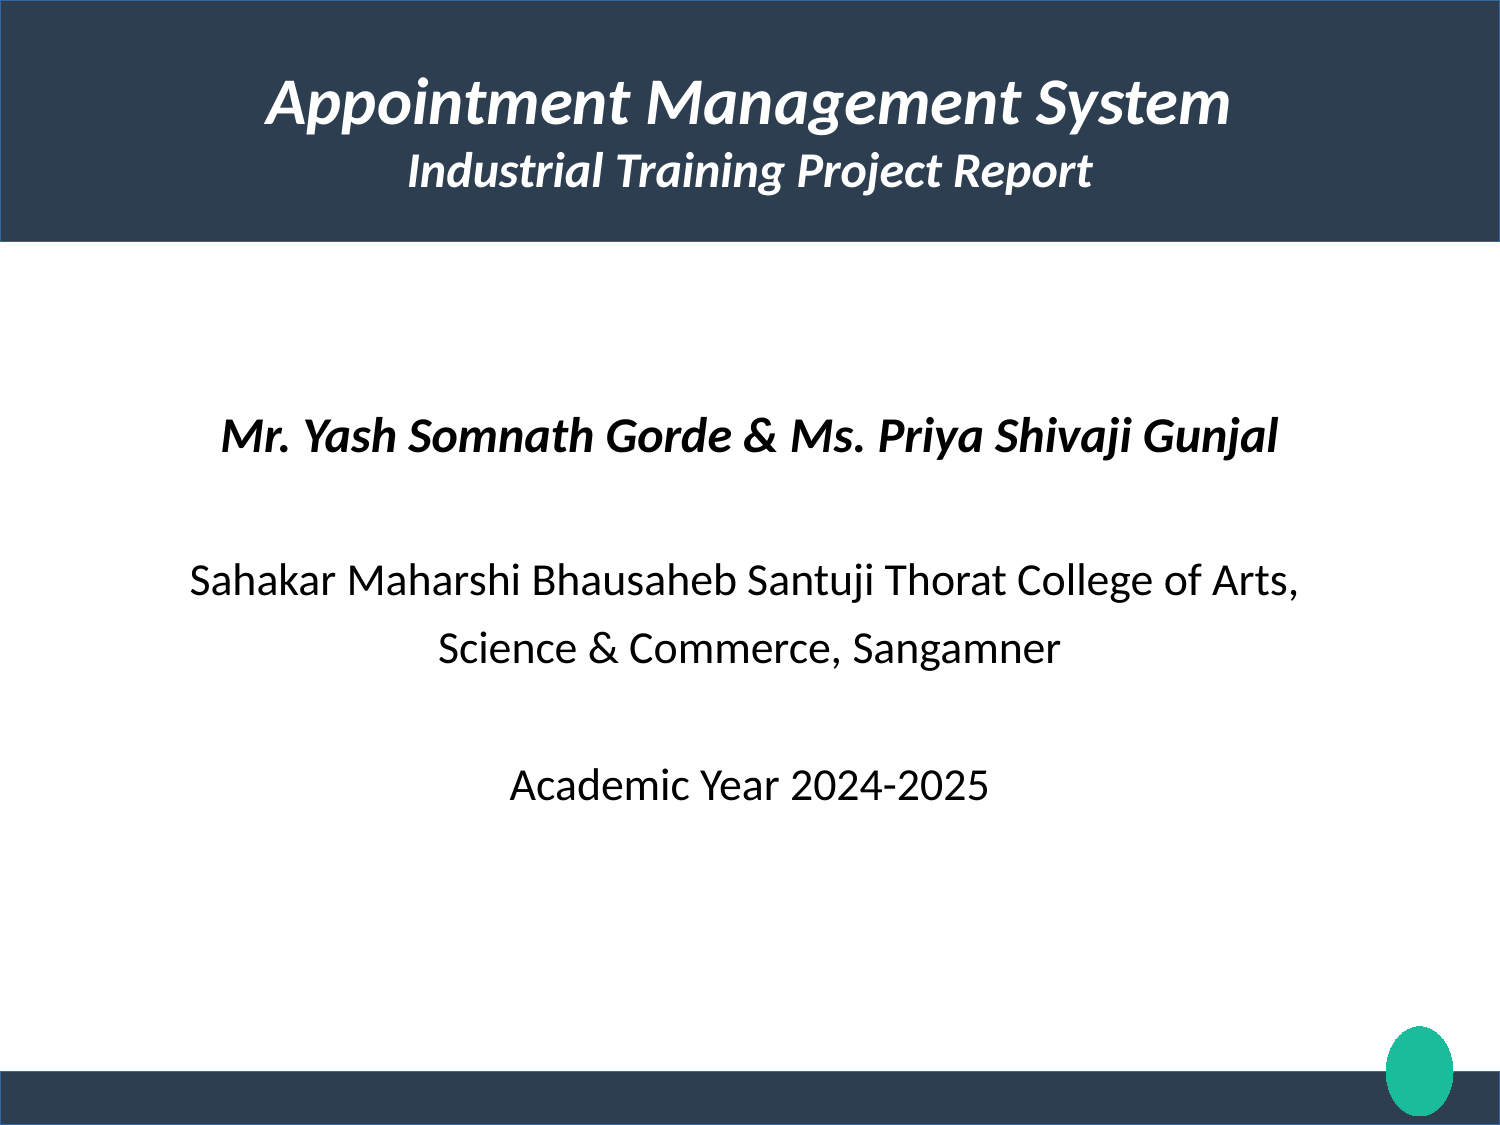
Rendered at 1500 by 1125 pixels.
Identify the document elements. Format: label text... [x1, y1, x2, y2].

title Appointment Management System Industrial Training Project Report [112, 6, 1388, 248]
subtitle Mr. Yash Somnath Gorde & Ms. Priya Shivaji Gunjal Sahakar Maharshi Bhausaheb Santuji Thorat College of Arts, Science & Commerce, Sangamner Academic Year 2024-2025 [37, 395, 1463, 683]
